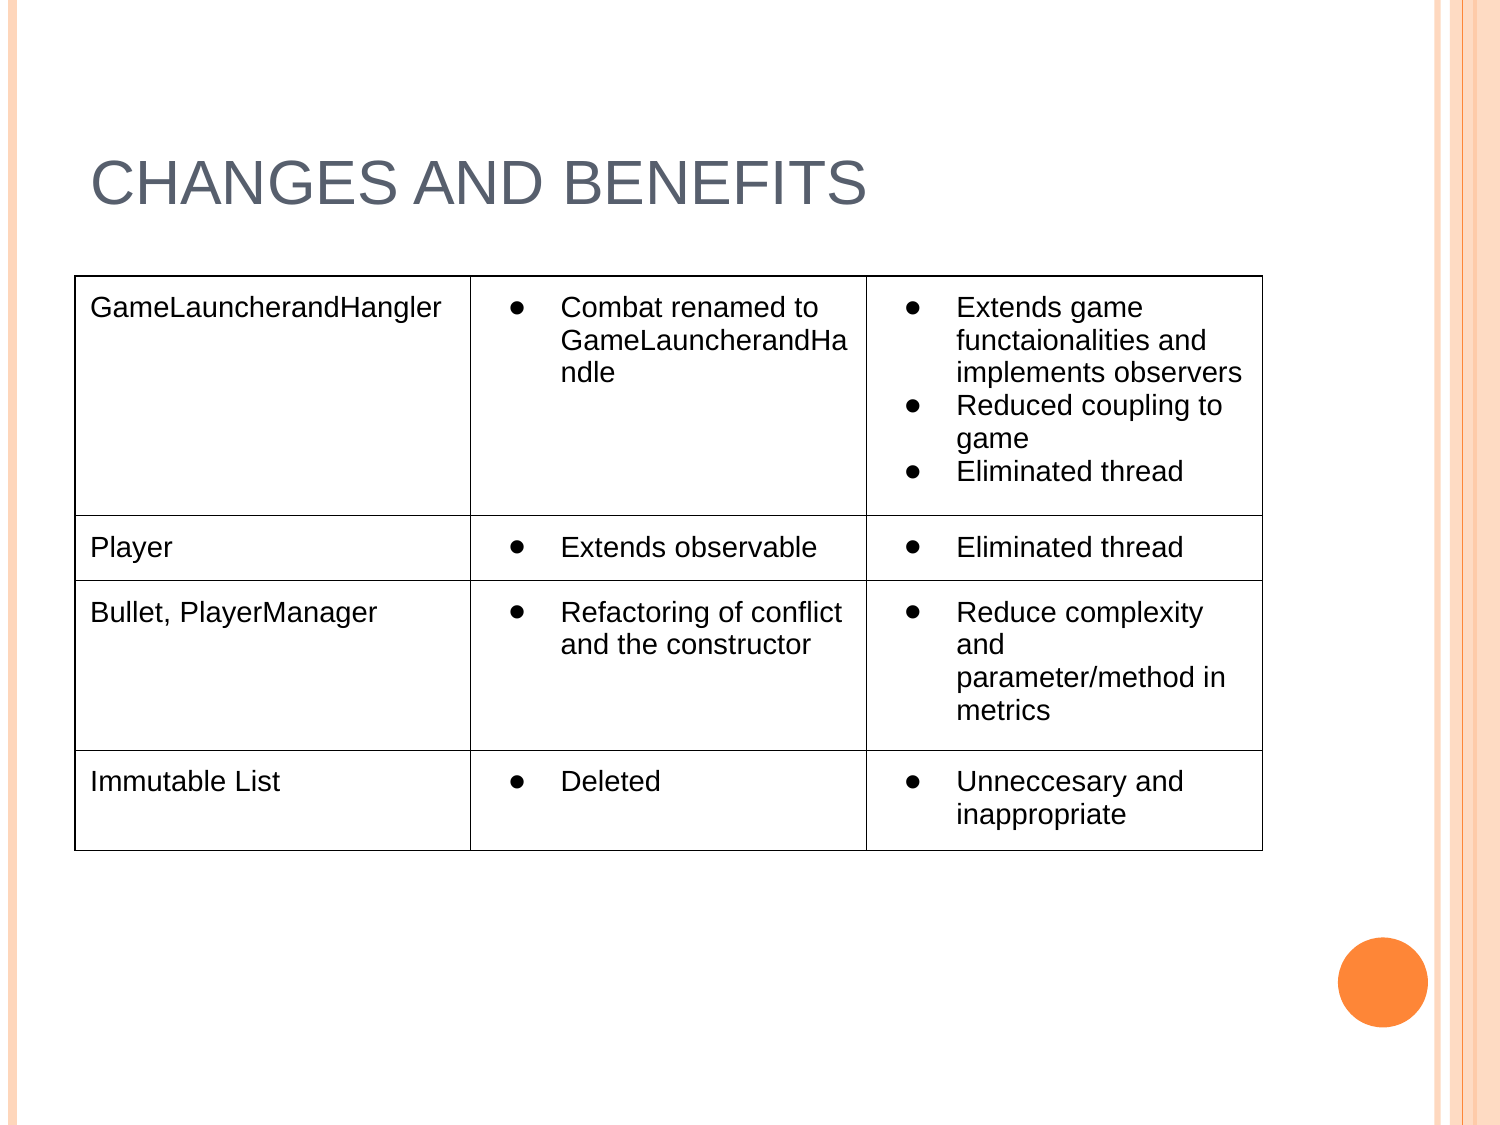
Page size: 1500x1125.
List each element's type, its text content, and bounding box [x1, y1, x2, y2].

table_header GameLauncherandHangler [76, 277, 470, 515]
table_cell Eliminated thread [867, 516, 1262, 580]
table_cell Reduce complexity and parameter/method in metrics [867, 581, 1262, 750]
table_cell Player [76, 516, 470, 580]
table_cell Unneccesary and inappropriate [867, 751, 1262, 850]
title Changes and Benefits [75, 14, 1300, 233]
table_cell Bullet, PlayerManager [76, 581, 470, 750]
table_cell Deleted [471, 751, 866, 850]
table_cell Immutable List [76, 751, 470, 850]
table_header Extends game functaionalities and implements observers Reduced coupling to game Eliminated thread [867, 277, 1262, 515]
table_cell Extends observable [471, 516, 866, 580]
table_cell Refactoring of conflict and the constructor [471, 581, 866, 750]
table_header Combat renamed to GameLauncherandHandle [471, 277, 866, 515]
